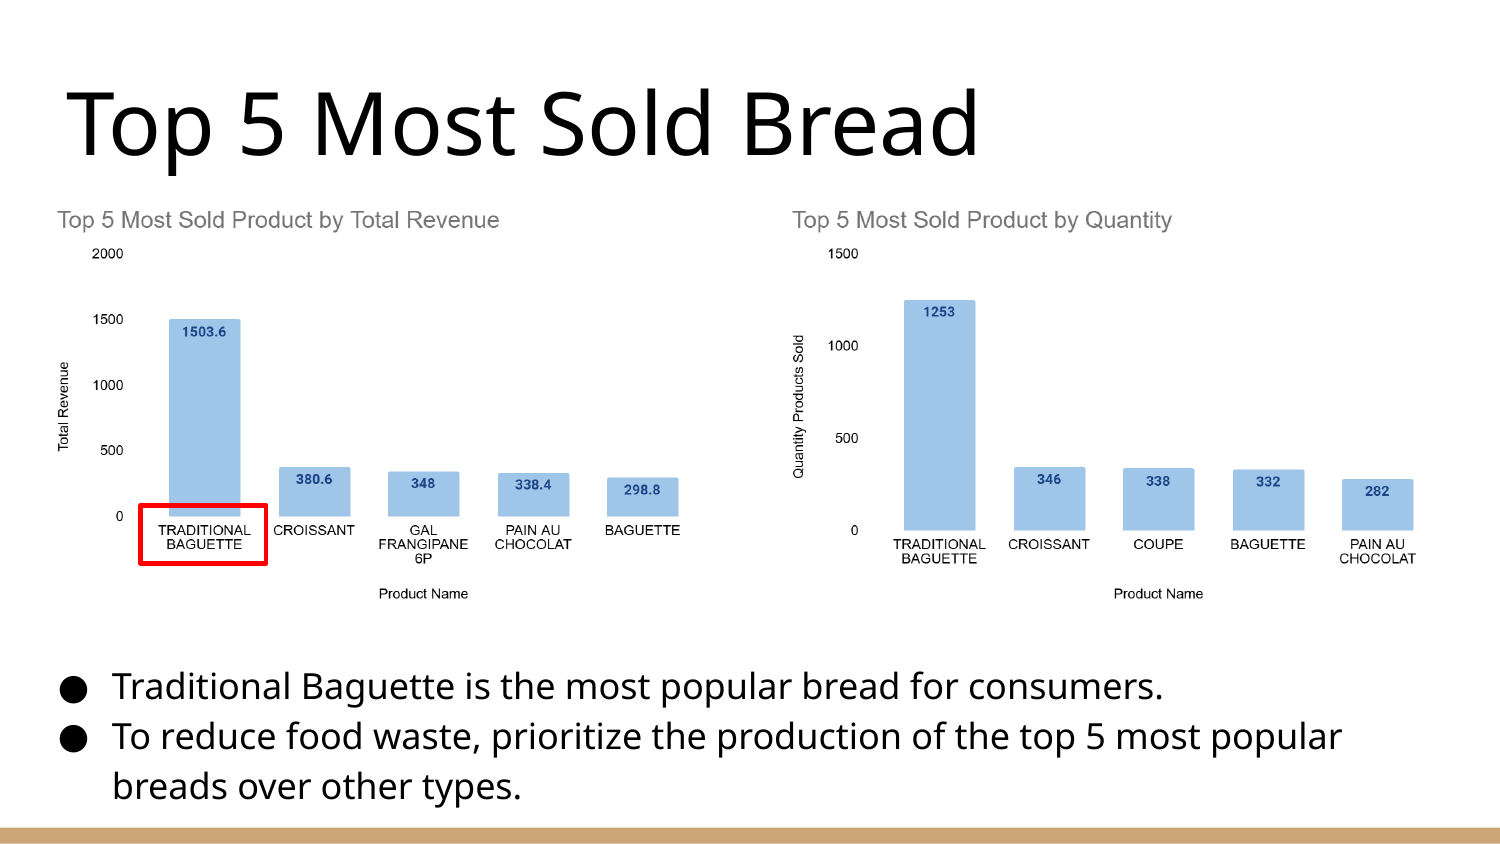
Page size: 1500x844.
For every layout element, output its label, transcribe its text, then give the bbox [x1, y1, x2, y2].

picture [769, 187, 1473, 623]
list Traditional Baguette is the most popular bread for consumers. To reduce food waste, prioritize the production of the top 5 most popular breads over other types. [24, 642, 1449, 823]
title Top 5 Most Sold Bread [51, 51, 1449, 189]
picture [34, 187, 738, 623]
